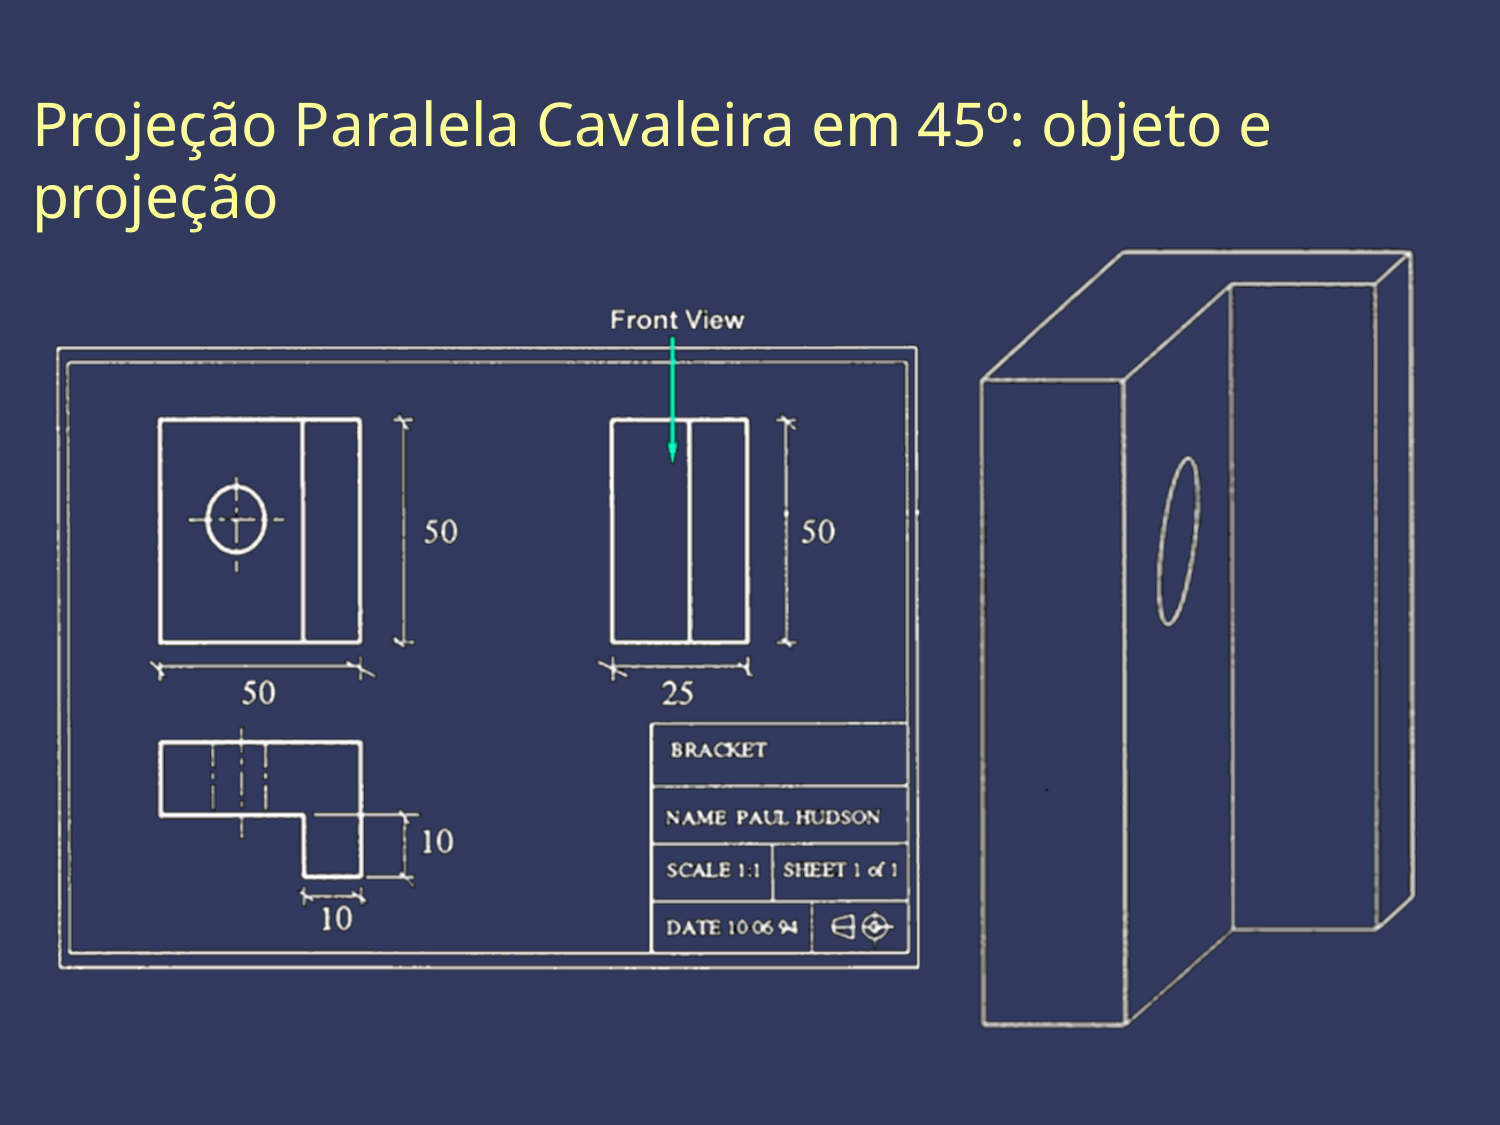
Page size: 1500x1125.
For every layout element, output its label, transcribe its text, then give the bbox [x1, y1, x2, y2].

text_box Projeção Paralela Cavaleira em 45º: objeto e projeção [17, 78, 1500, 179]
picture [40, 298, 926, 984]
picture [973, 242, 1424, 1039]
